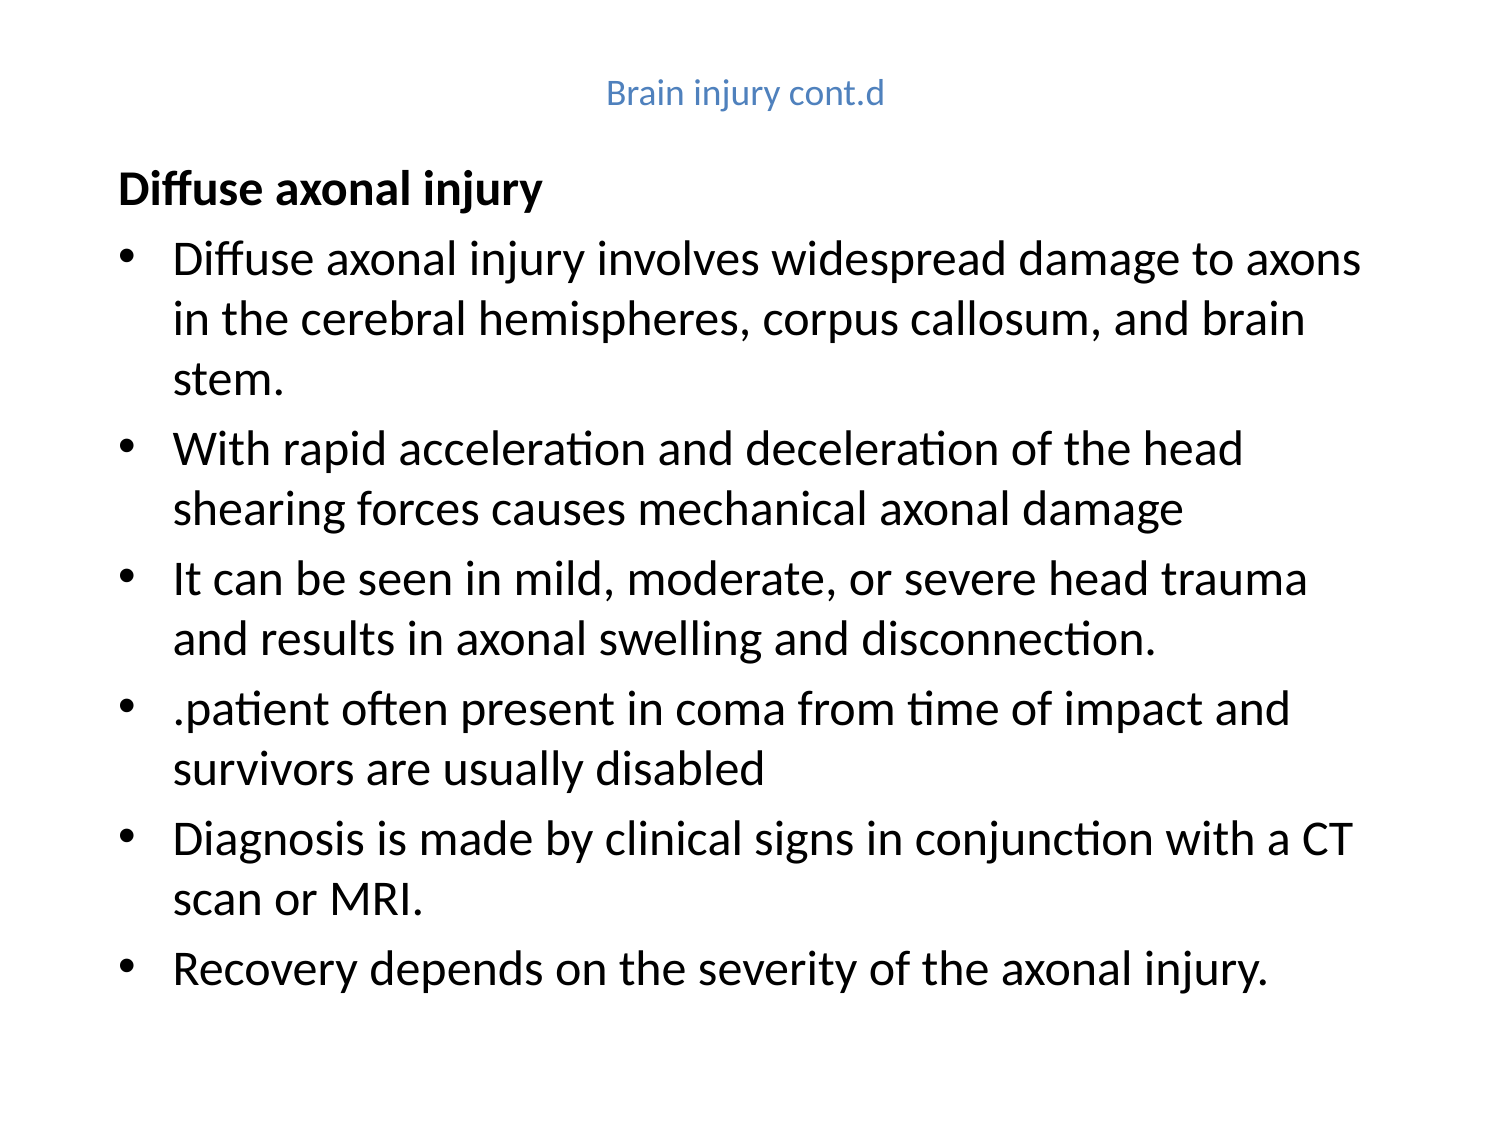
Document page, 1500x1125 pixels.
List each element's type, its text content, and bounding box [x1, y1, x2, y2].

list Diffuse axonal injury Diffuse axonal injury involves widespread damage to axons in the cerebral hemispheres, corpus callosum, and brain stem. With rapid acceleration and deceleration of the head shearing forces causes mechanical axonal damage It can be seen in mild, moderate, or severe head trauma and results in axonal swelling and disconnection. .patient often present in coma from time of impact and survivors are usually disabled Diagnosis is made by clinical signs in conjunction with a CT scan or MRI. Recovery depends on the severity of the axonal injury. [103, 147, 1397, 1014]
title Brain injury cont.d [103, 59, 1397, 121]
